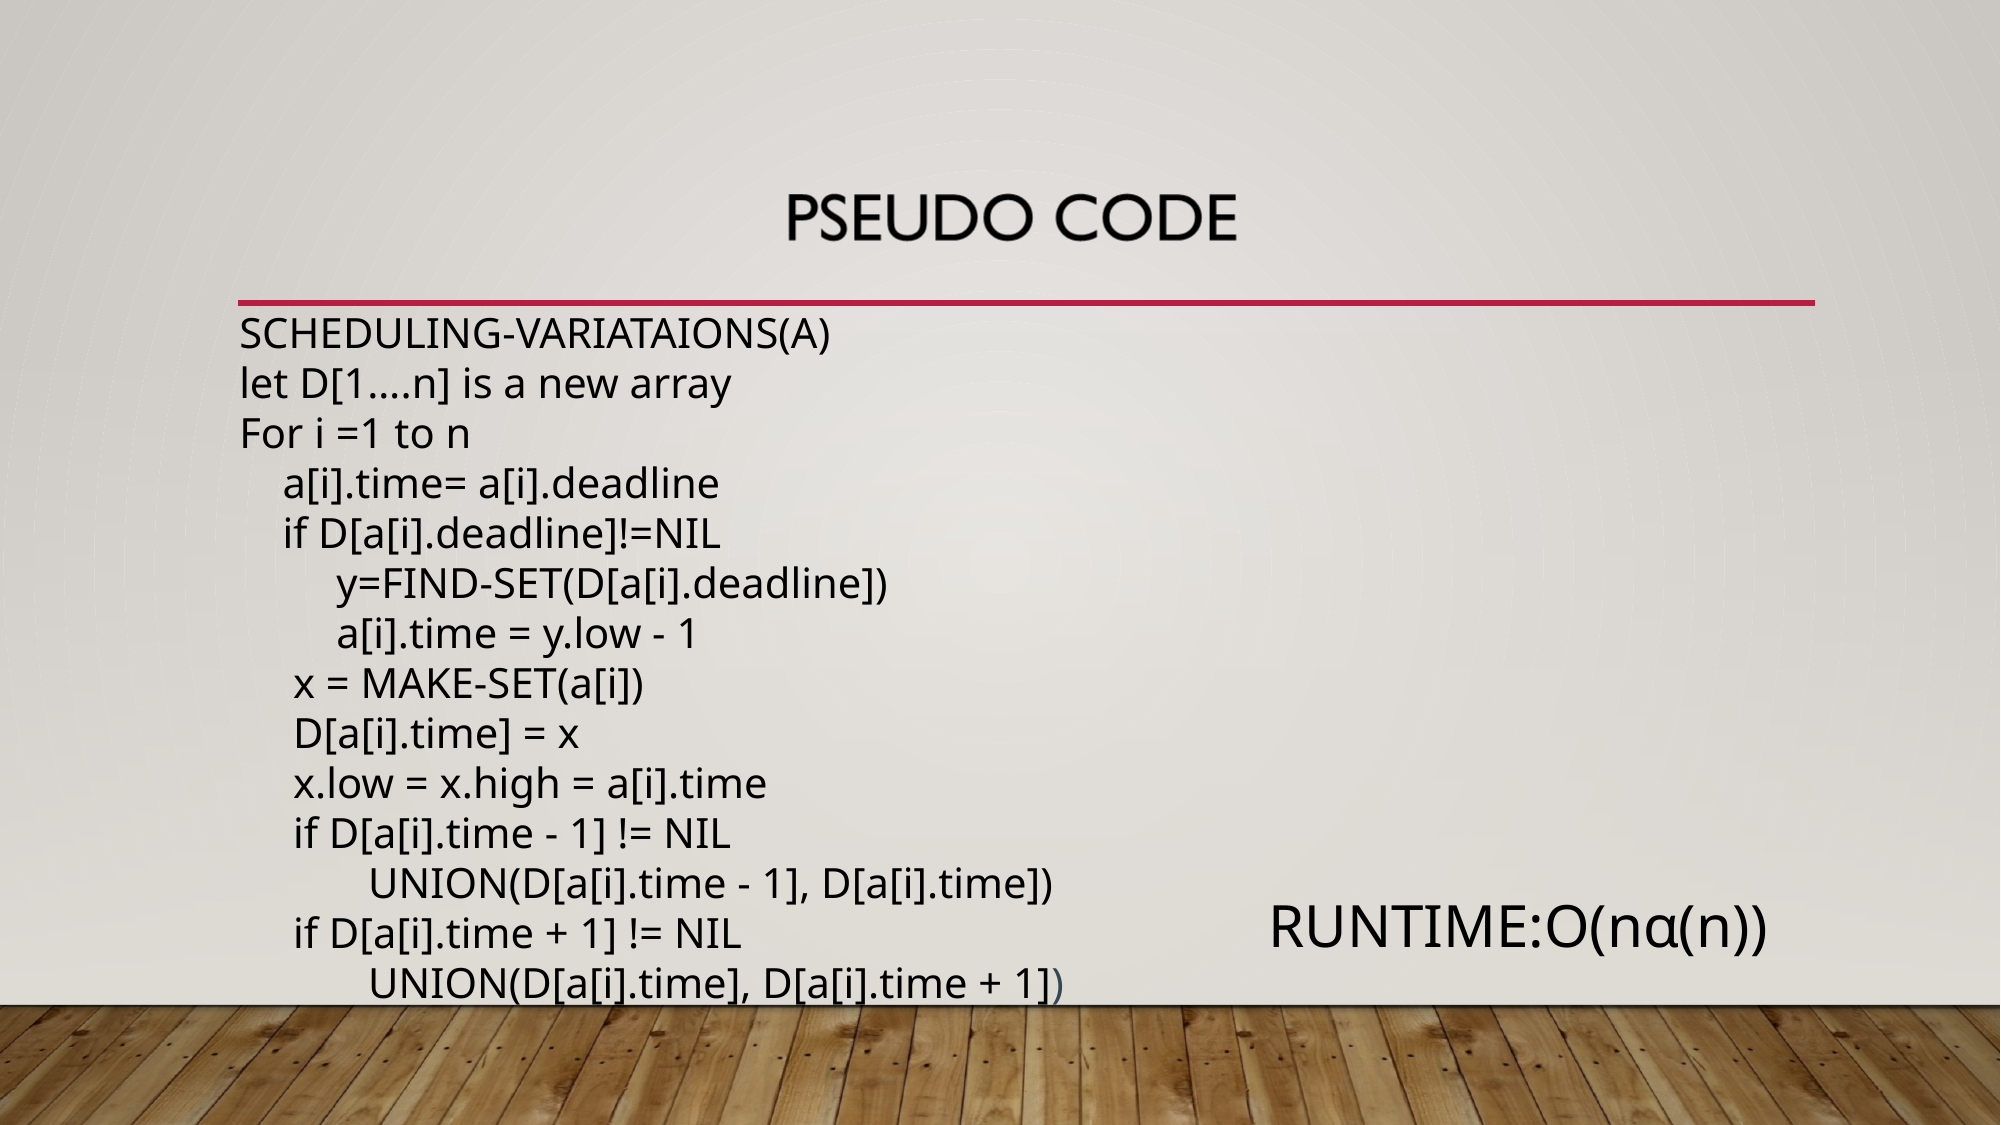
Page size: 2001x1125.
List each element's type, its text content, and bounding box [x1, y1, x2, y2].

list SCHEDULING-VARIATAIONS(A) let D[1….n] is a new array For i =1 to n a[i].time= a[i].deadline if D[a[i].deadline]!=NIL y=FIND-SET(D[a[i].deadline]) a[i].time = y.low - 1 x = MAKE-SET(a[i]) D[a[i].time] = x x.low = x.high = a[i].time if D[a[i].time - 1] != NIL UNION(D[a[i].time - 1], D[a[i].time]) if D[a[i].time + 1] != NIL UNION(D[a[i].time], D[a[i].time + 1]) [224, 300, 1800, 1005]
text_box RUNTIME:O(nα(n)) [1253, 882, 1783, 967]
picture [0, 1005, 2000, 1125]
picture [198, 157, 1826, 300]
